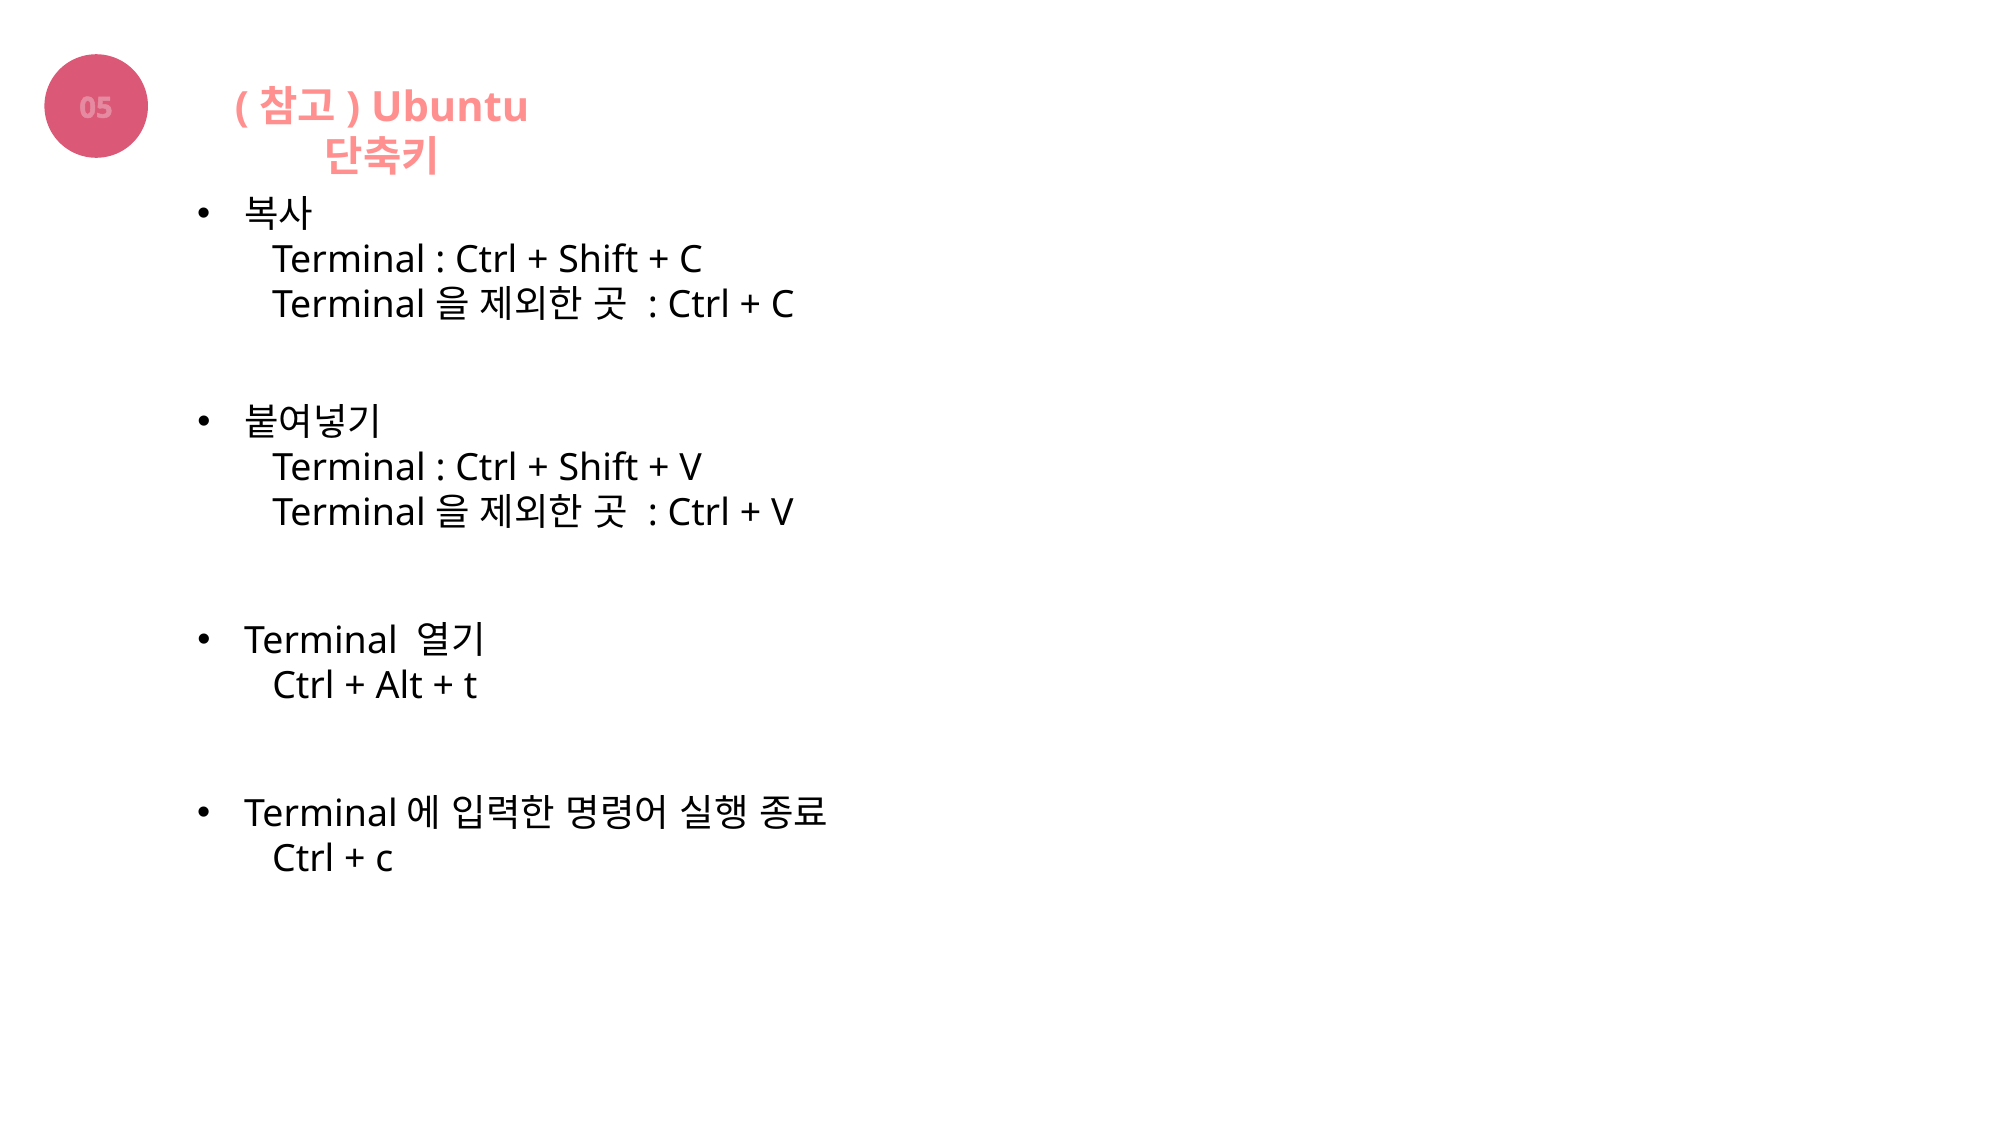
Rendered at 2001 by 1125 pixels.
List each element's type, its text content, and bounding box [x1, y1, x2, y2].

text_box 붙여넣기 Terminal : Ctrl + Shift + V Terminal을 제외한 곳 : Ctrl + V [182, 391, 917, 541]
text_box Terminal 열기 Ctrl + Alt + t [182, 608, 574, 714]
text_box Terminal에 입력한 명령어 실행 종료 Ctrl + c [182, 781, 895, 887]
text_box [44, 54, 602, 158]
text_box 복사 Terminal : Ctrl + Shift + C Terminal을 제외한 곳 : Ctrl + C [182, 182, 960, 333]
